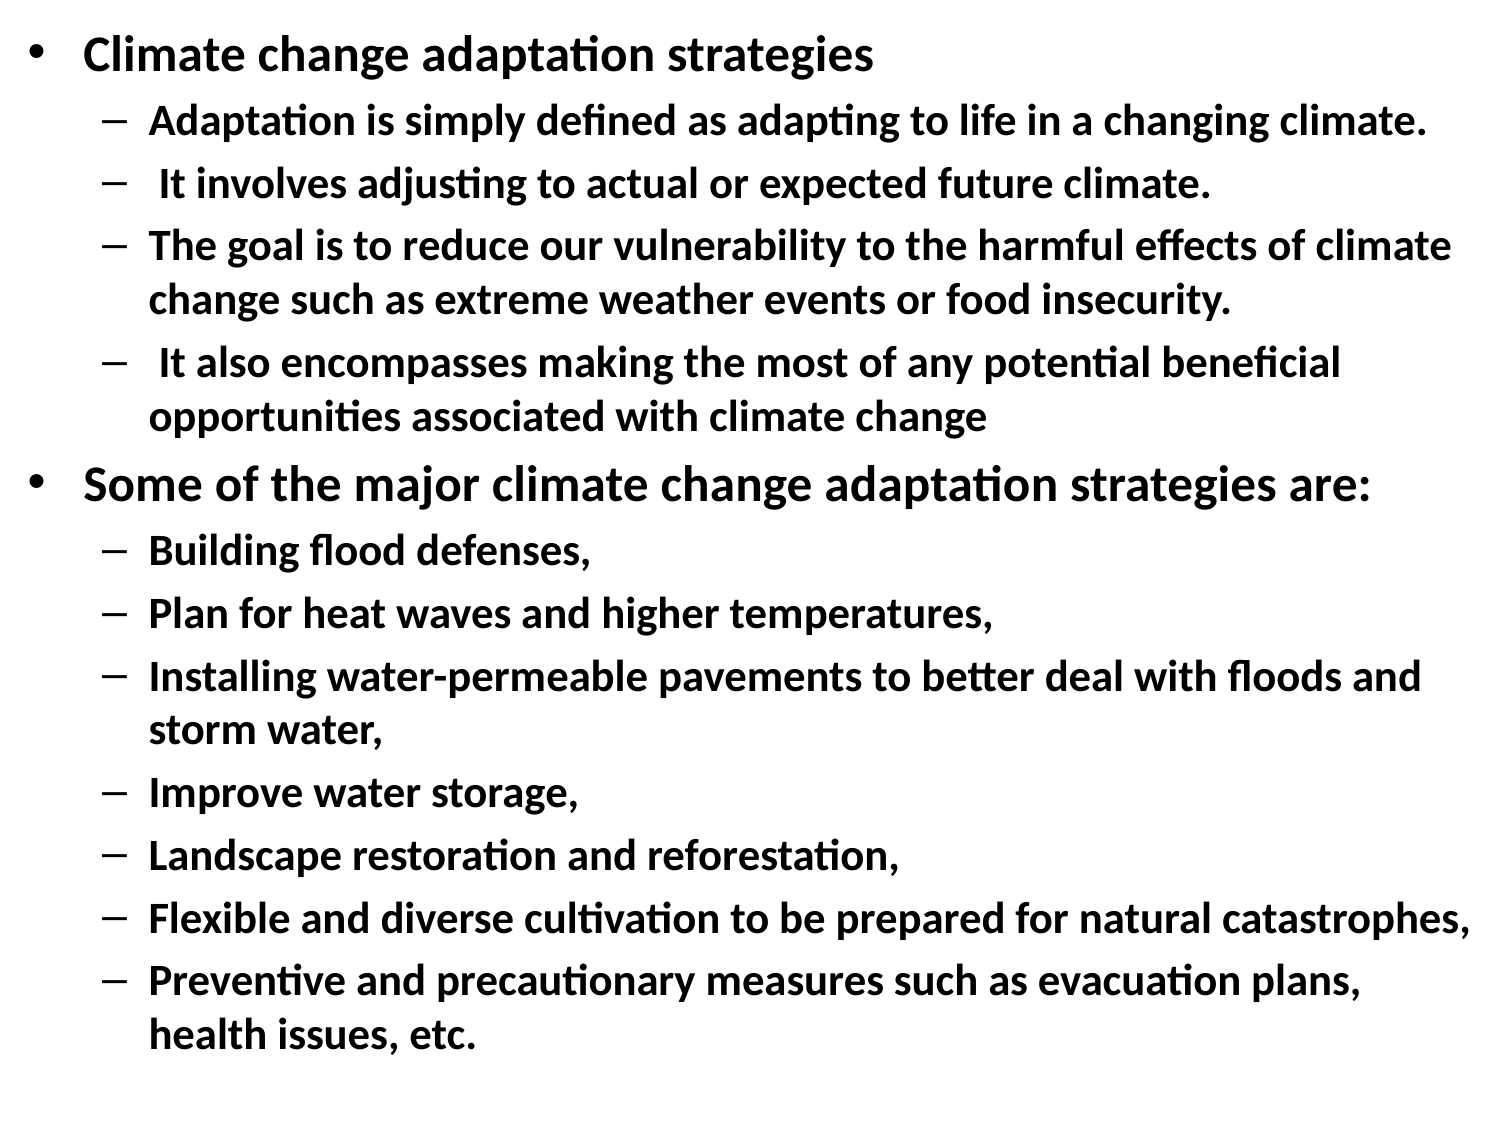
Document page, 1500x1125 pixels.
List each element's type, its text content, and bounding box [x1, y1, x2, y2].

list Climate change adaptation strategies Adaptation is simply defined as adapting to life in a changing climate. It involves adjusting to actual or expected future climate. The goal is to reduce our vulnerability to the harmful effects of climate change such as extreme weather events or food insecurity. It also encompasses making the most of any potential beneficial opportunities associated with climate change Some of the major climate change adaptation strategies are: Building flood defenses, Plan for heat waves and higher temperatures, Installing water-permeable pavements to better deal with floods and storm water, Improve water storage, Landscape restoration and reforestation, Flexible and diverse cultivation to be prepared for natural catastrophes, Preventive and precautionary measures such as evacuation plans, health issues, etc. [12, 12, 1488, 1113]
